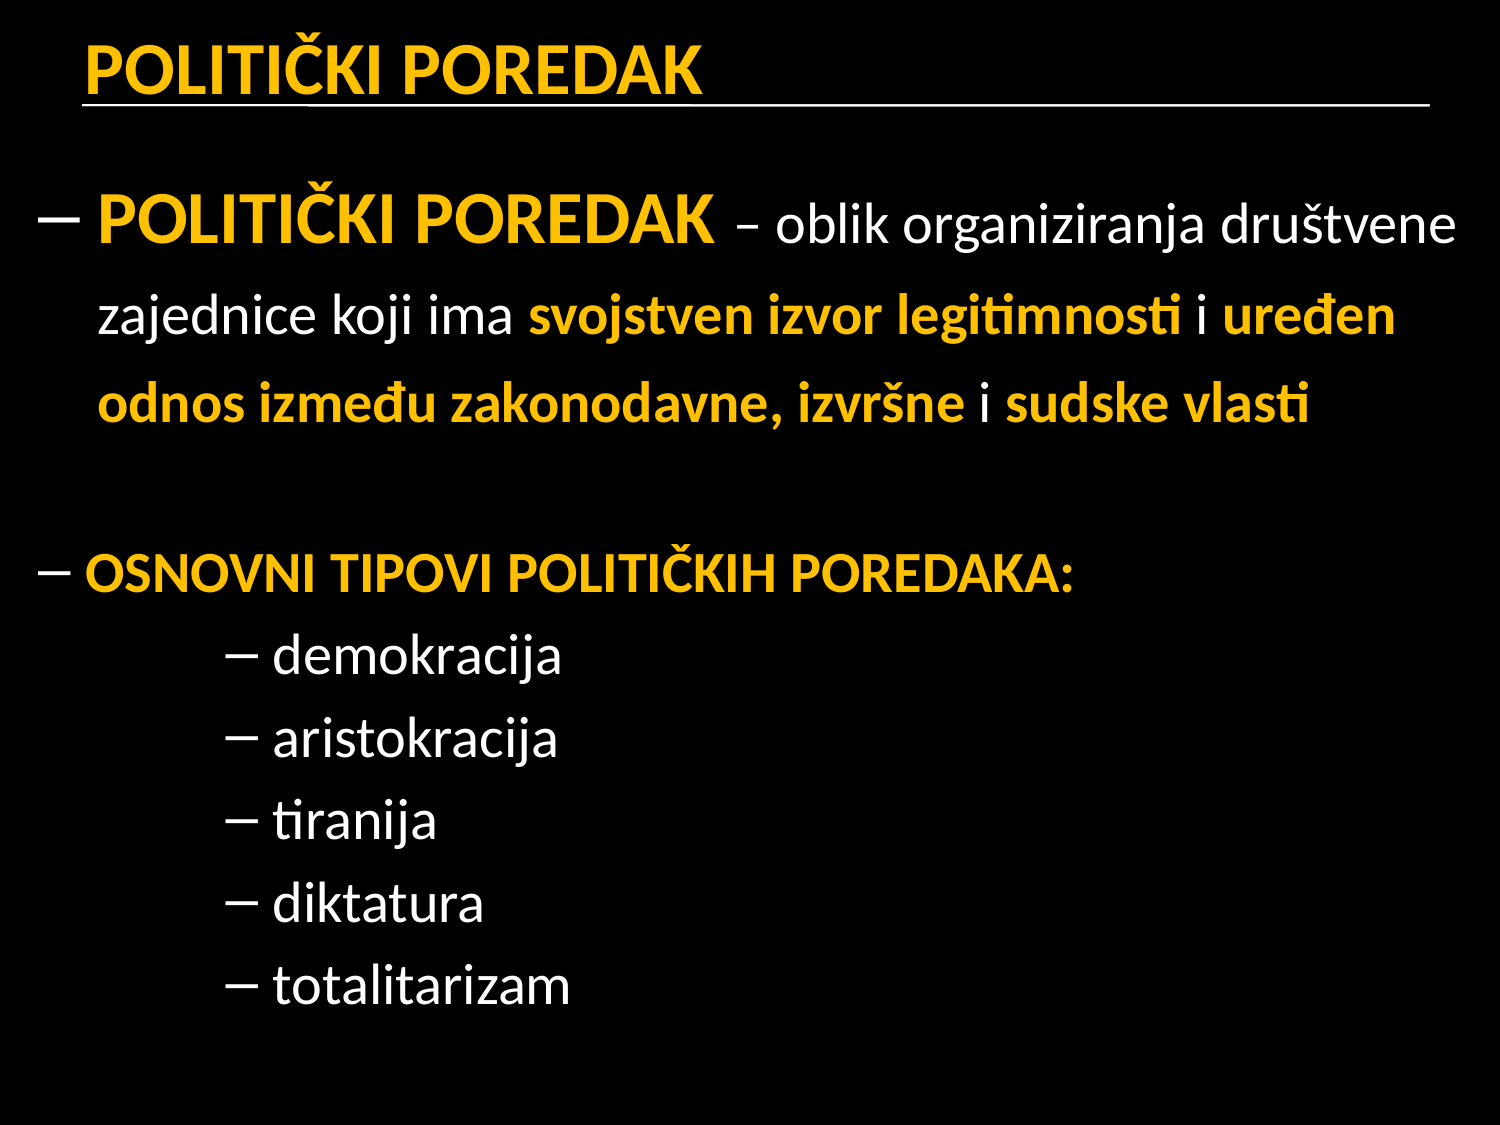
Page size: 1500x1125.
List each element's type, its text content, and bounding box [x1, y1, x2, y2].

text_box POLITIČKI POREDAK – oblik organiziranja društvene zajednice koji ima svojstven izvor legitimnosti i uređen odnos između zakonodavne, izvršne i sudske vlasti OSNOVNI TIPOVI POLITIČKIH POREDAKA: demokracija aristokracija tiranija diktatura totalitarizam [23, 163, 1489, 1078]
title POLITIČKI POREDAK [70, 11, 1500, 106]
